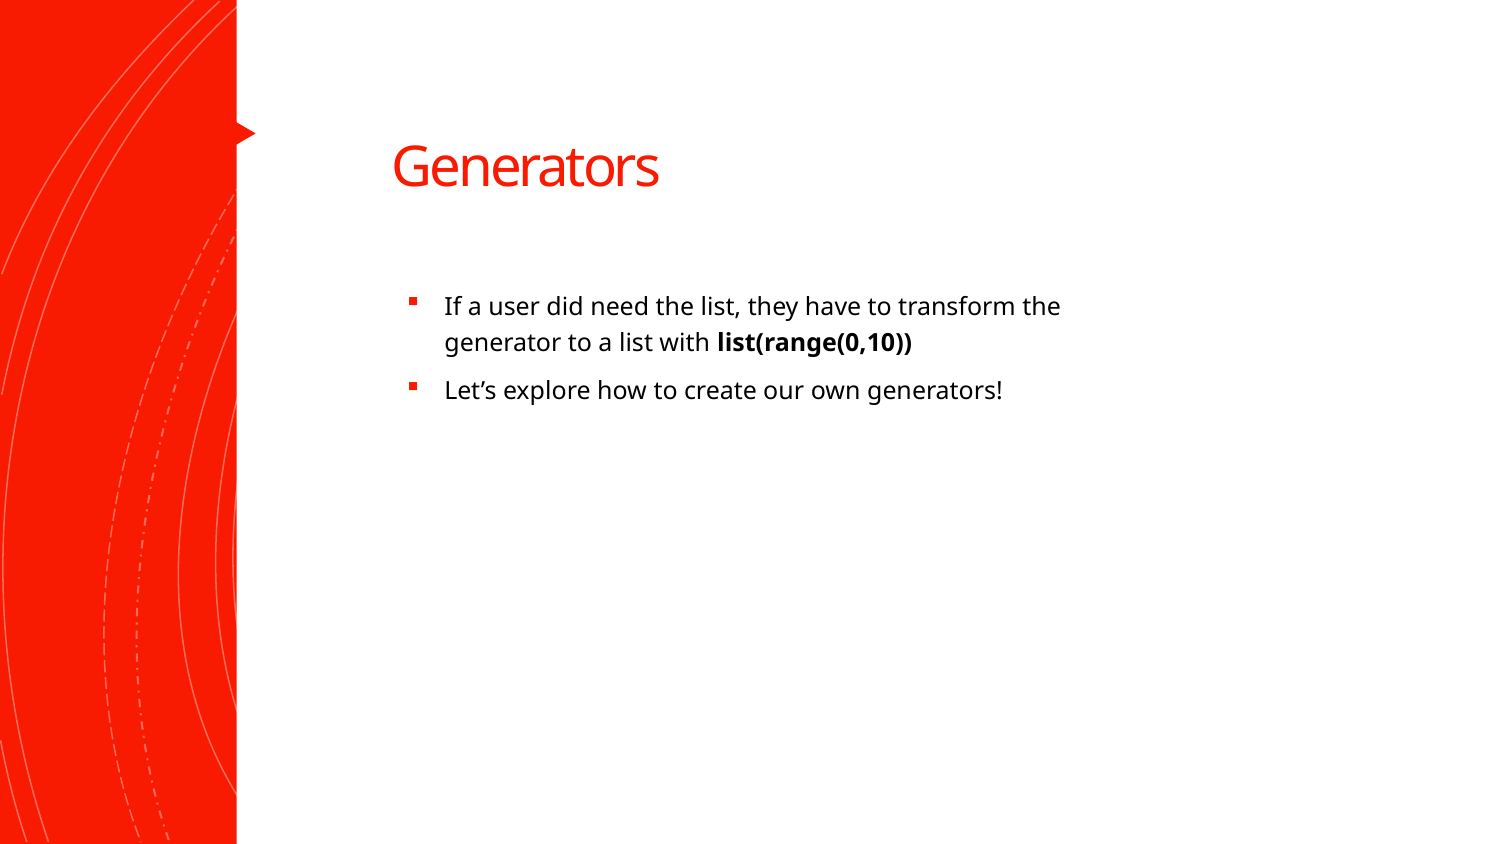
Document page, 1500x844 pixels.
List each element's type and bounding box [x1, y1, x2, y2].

text_box [0, 0, 1498, 844]
